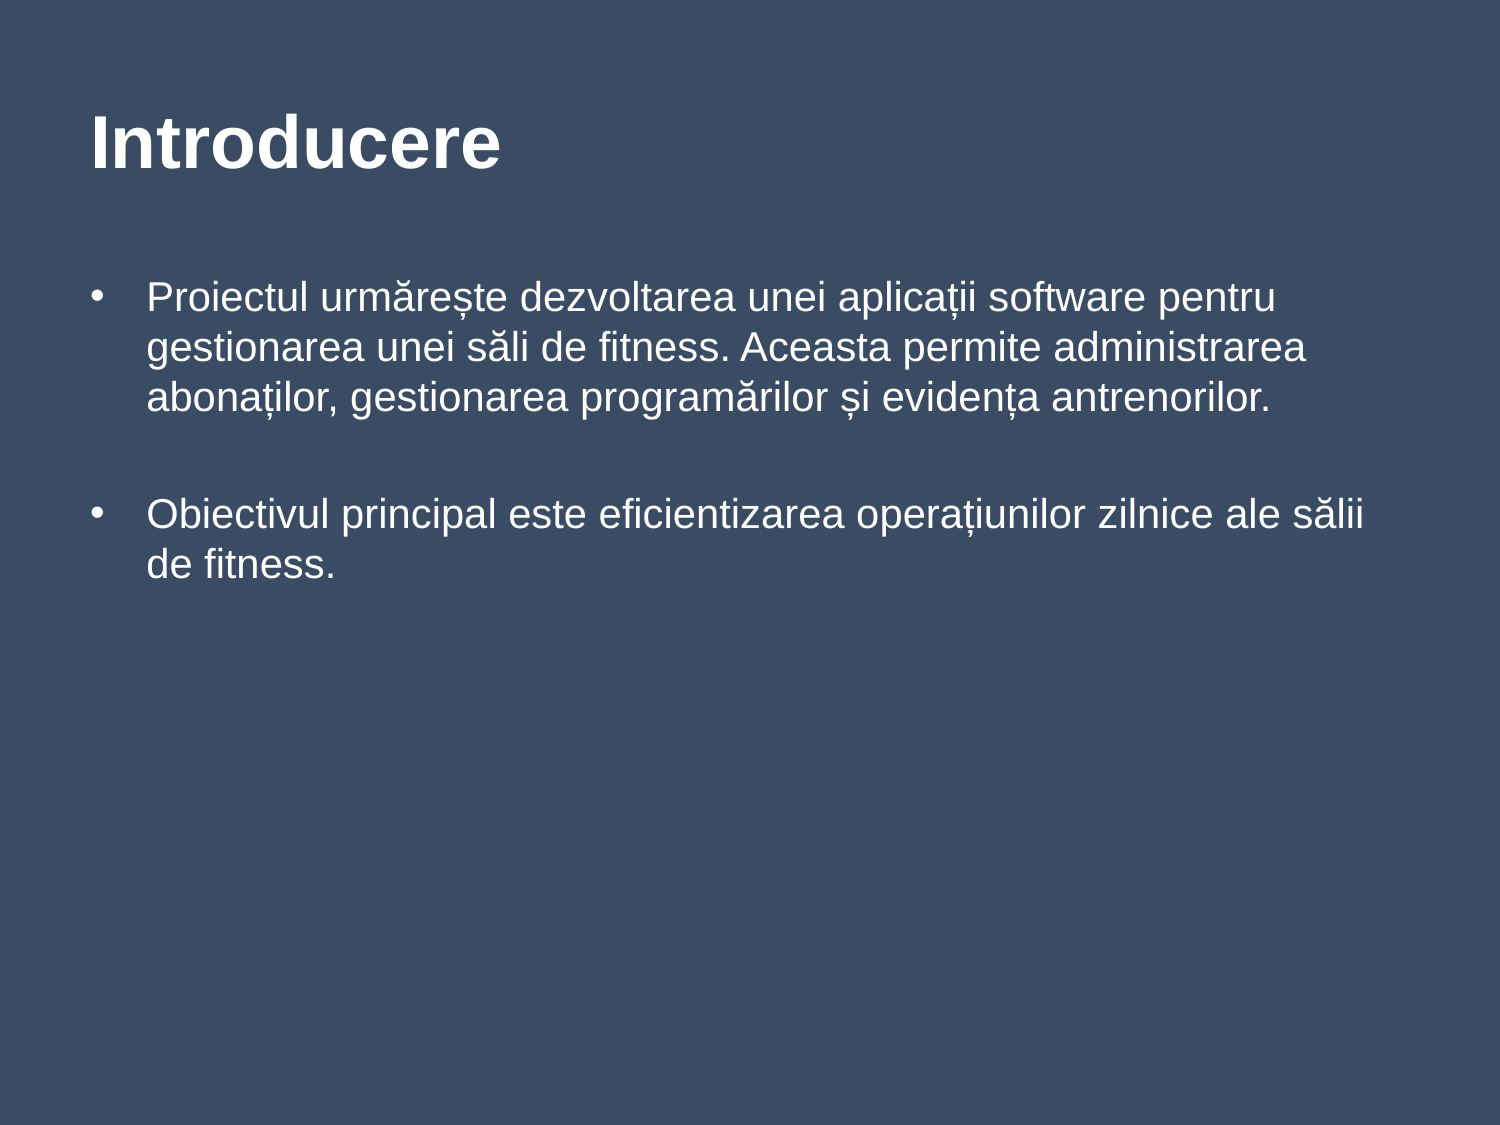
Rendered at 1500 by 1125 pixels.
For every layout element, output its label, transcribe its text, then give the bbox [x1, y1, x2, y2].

title Introducere [75, 45, 1425, 233]
list Proiectul urmărește dezvoltarea unei aplicații software pentru gestionarea unei săli de fitness. Aceasta permite administrarea abonaților, gestionarea programărilor și evidența antrenorilor. Obiectivul principal este eficientizarea operațiunilor zilnice ale sălii de fitness. [75, 262, 1425, 1005]
